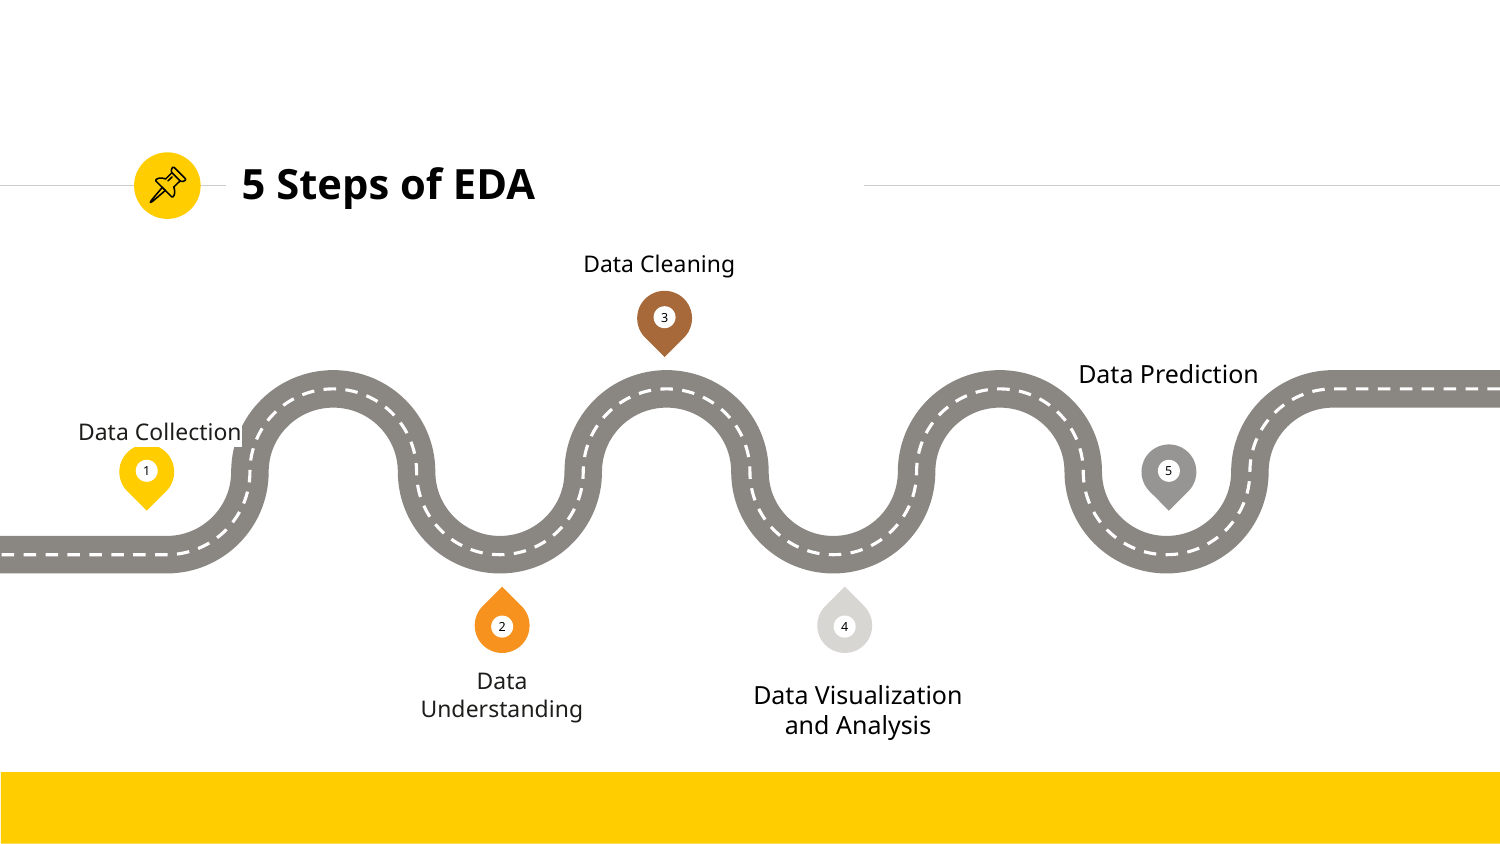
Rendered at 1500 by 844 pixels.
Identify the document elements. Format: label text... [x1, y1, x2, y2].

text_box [107, 432, 186, 511]
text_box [150, 166, 186, 203]
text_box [463, 586, 542, 665]
text_box Data Collection [54, 357, 266, 445]
text_box [0, 388, 1500, 555]
text_box Data Prediction [1063, 301, 1275, 389]
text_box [805, 586, 884, 665]
text_box [0, 772, 1500, 844]
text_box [625, 279, 704, 358]
title 5 Steps of EDA [226, 146, 863, 219]
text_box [1129, 432, 1208, 511]
text_box Data Visualization and Analysis [752, 679, 964, 768]
text_box Data Understanding [396, 666, 608, 745]
text_box Data Cleaning [553, 189, 765, 278]
